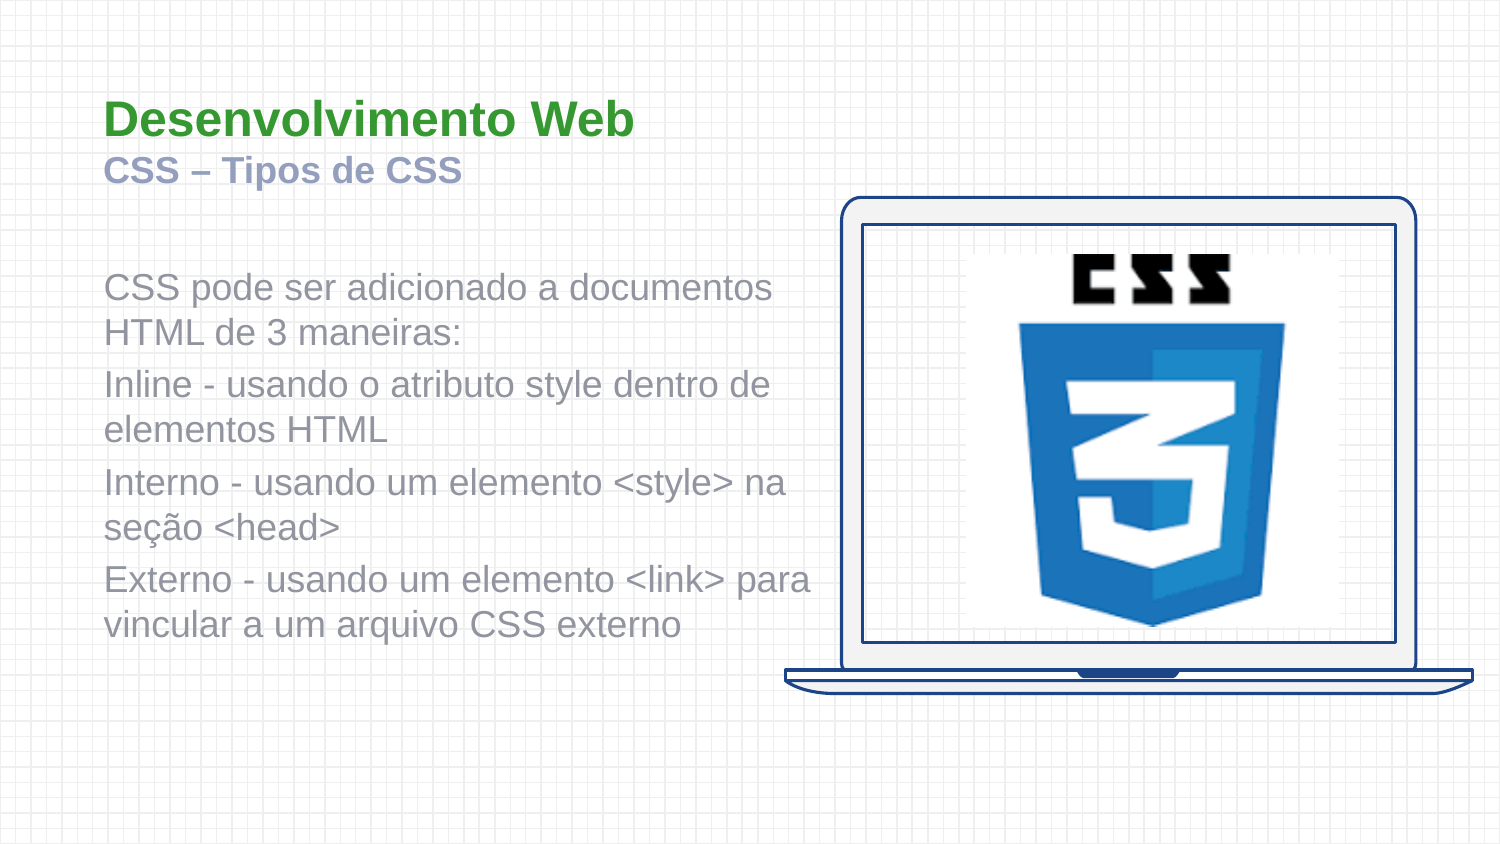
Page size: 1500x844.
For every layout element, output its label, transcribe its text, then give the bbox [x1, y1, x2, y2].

text_box CSS pode ser adicionado a documentos HTML de 3 maneiras: Inline - usando o atributo style dentro de elementos HTML Interno - usando um elemento <style> na seção <head> Externo - usando um elemento <link> para vincular a um arquivo CSS externo [88, 254, 842, 800]
picture [966, 254, 1339, 628]
text_box Desenvolvimento Web CSS – Tipos de CSS [88, 79, 1248, 234]
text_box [785, 197, 1473, 694]
